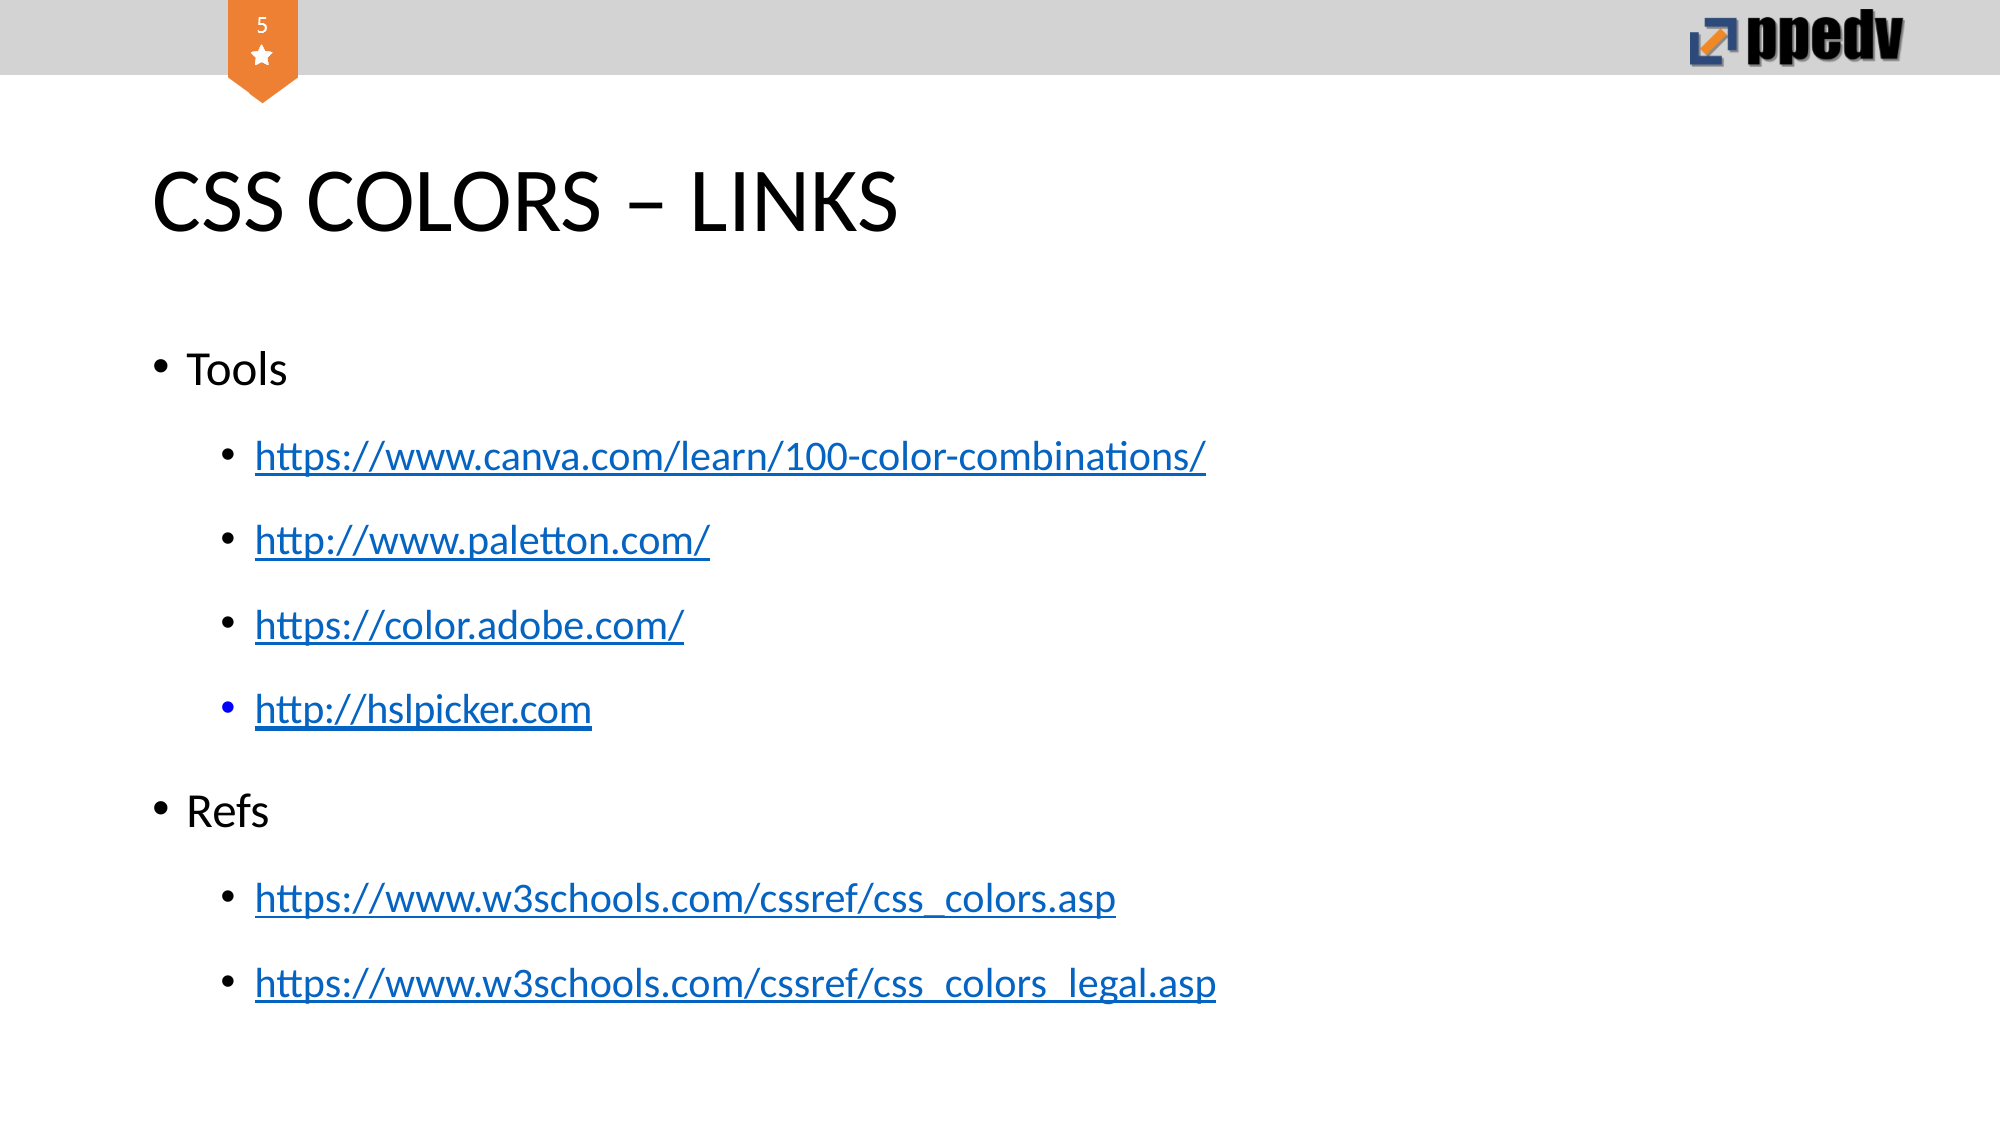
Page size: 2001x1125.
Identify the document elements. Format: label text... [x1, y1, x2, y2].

picture [0, 0, 2000, 104]
list Tools https://www.canva.com/learn/100-color-combinations/ http://www.paletton.com/ https://color.adobe.com/ http://hslpicker.com Refs https://www.w3schools.com/cssref/css_colors.asp https://www.w3schools.com/cssref/css_colors_legal.asp [137, 299, 1863, 1014]
title CSS COLORS – LINKS [137, 75, 1863, 278]
